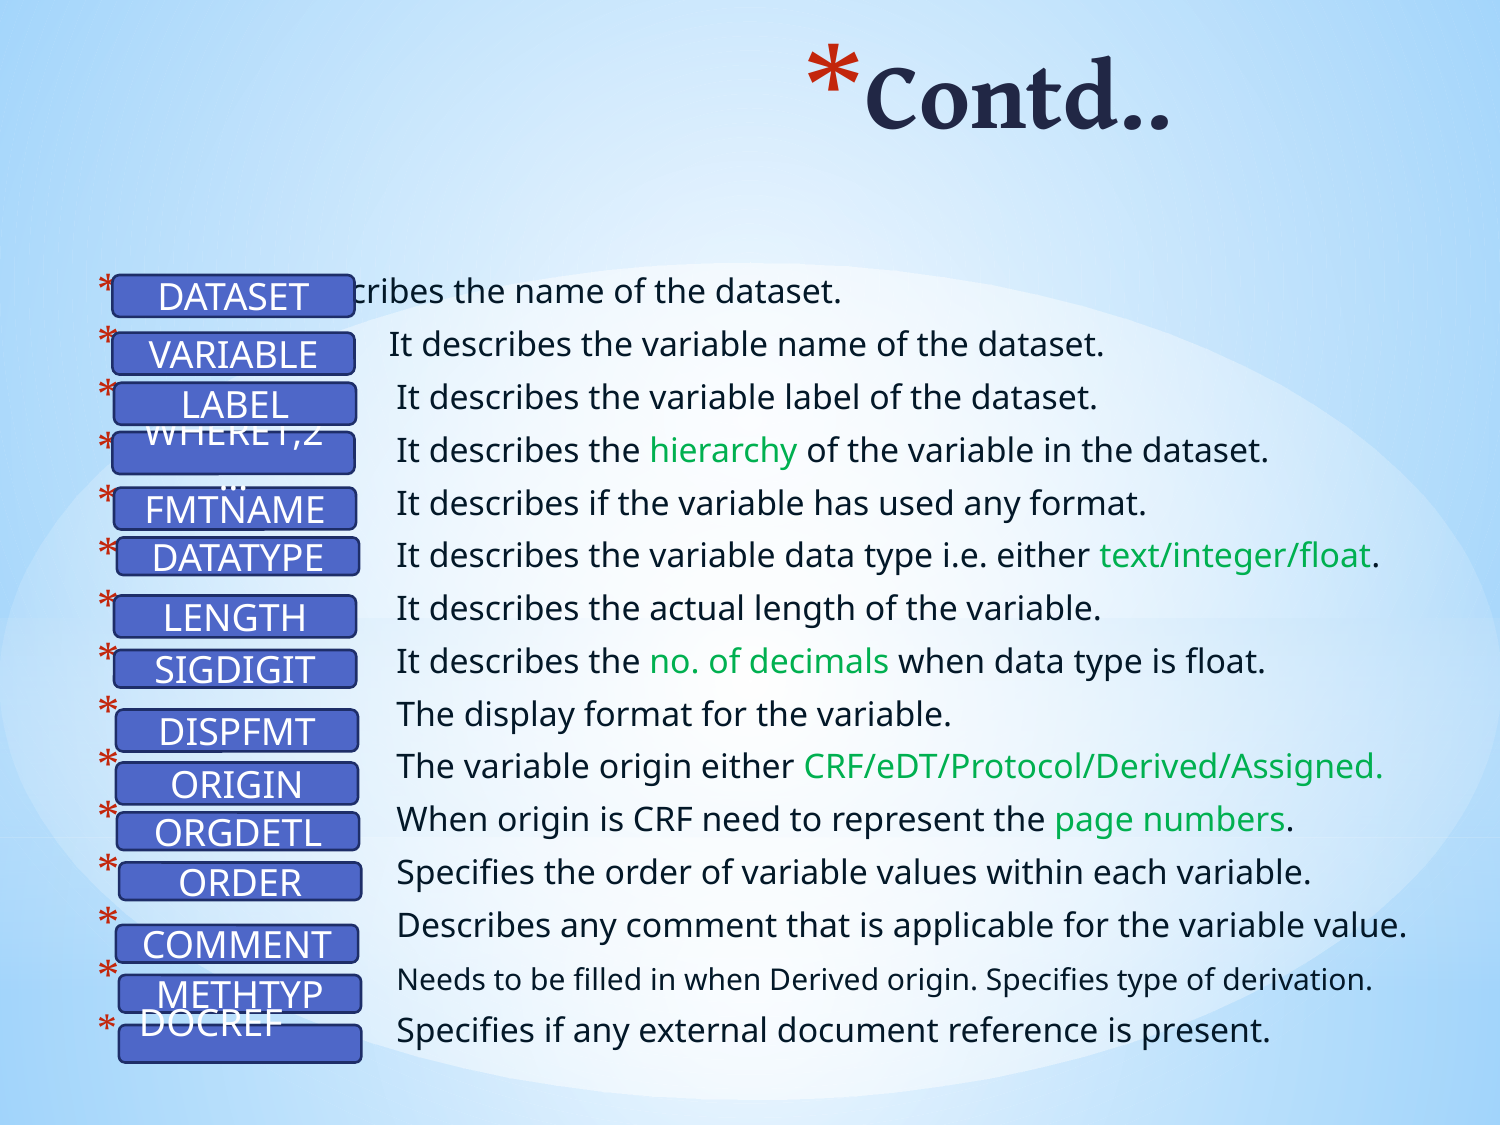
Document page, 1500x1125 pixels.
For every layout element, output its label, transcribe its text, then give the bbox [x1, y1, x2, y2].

list It describes the name of the dataset. It describes the variable name of the dataset. It describes the variable label of the dataset. It describes the hierarchy of the variable in the dataset. It describes if the variable has used any format. It describes the variable data type i.e. either text/integer/float. It describes the actual length of the variable. It describes the no. of decimals when data type is float. The display format for the variable. The variable origin either CRF/eDT/Protocol/Derived/Assigned. When origin is CRF need to represent the page numbers. Specifies the order of variable values within each variable. Describes any comment that is applicable for the variable value. Needs to be filled in when Derived origin. Specifies type of derivation. Specifies if any external document reference is present. [75, 262, 1425, 1088]
text_box DISPFMT [114, 708, 360, 753]
text_box ORGDETL [115, 811, 361, 852]
text_box ORIGIN [114, 761, 360, 806]
text_box ORDER [117, 861, 363, 902]
text_box COMMENT [114, 923, 360, 964]
text_box DATASET [111, 273, 356, 319]
title Contd.. [119, 24, 1188, 213]
text_box METHTYP [117, 973, 363, 1014]
text_box DATATYPE [115, 536, 361, 577]
text_box LABEL [112, 381, 358, 427]
text_box DOCREF [117, 1023, 363, 1064]
text_box WHERE1,2… [111, 430, 356, 476]
text_box VARIABLE [111, 331, 356, 376]
text_box LENGTH [112, 594, 358, 639]
text_box FMTNAME [112, 486, 358, 531]
text_box SIGDIGIT [112, 648, 358, 689]
